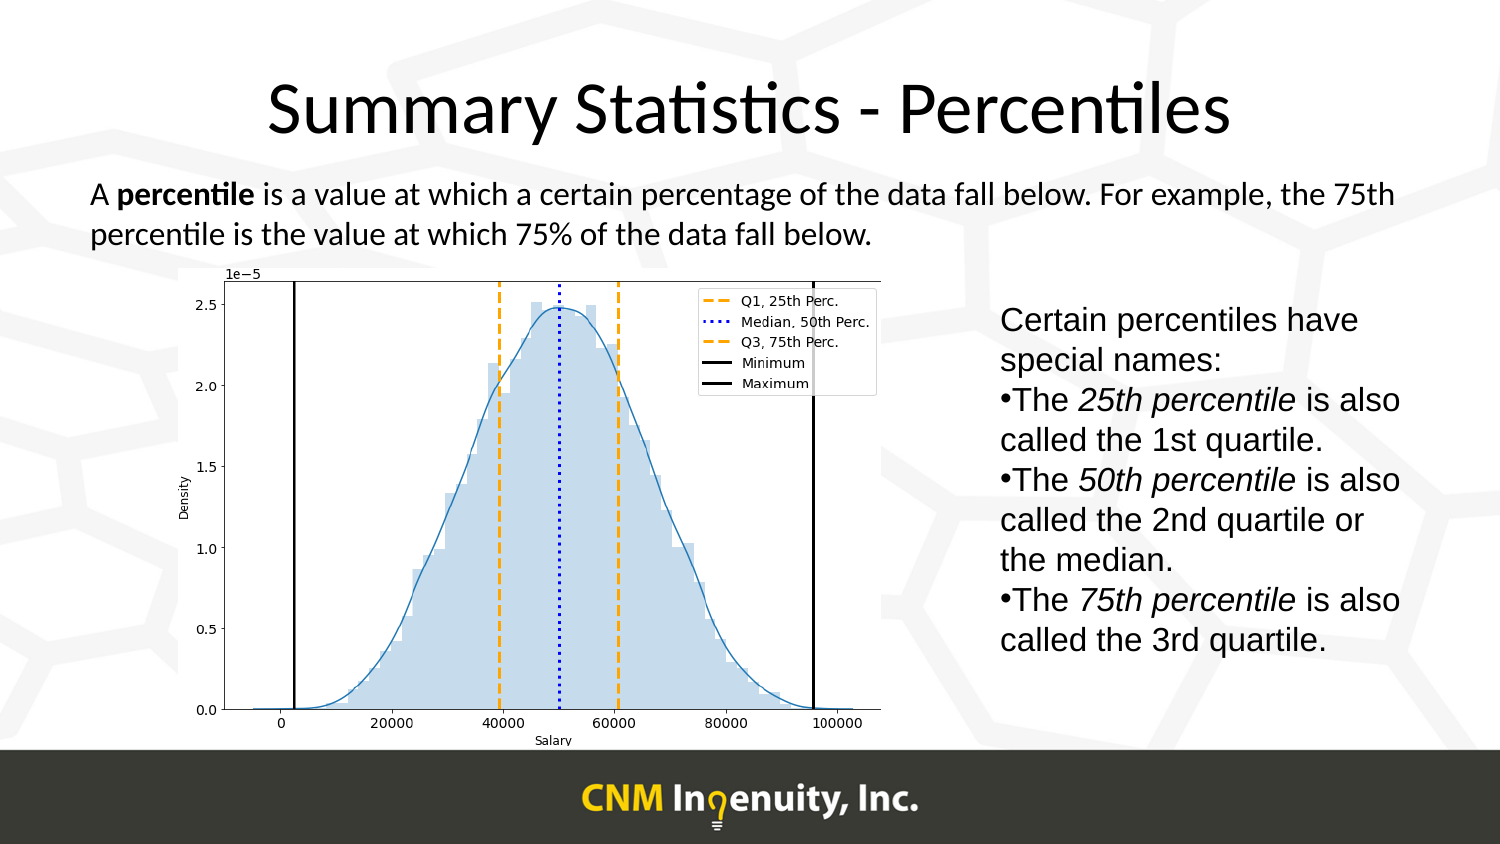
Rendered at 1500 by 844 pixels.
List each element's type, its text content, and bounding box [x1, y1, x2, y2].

title Summary Statistics - Percentiles [75, 33, 1425, 164]
list A percentile is a value at which a certain percentage of the data fall below. For example, the 75th percentile is the value at which 75% of the data fall below. [75, 164, 1436, 305]
picture [0, 0, 1500, 844]
text_box Certain percentiles have special names: The 25th percentile is also called the 1st quartile. The 50th percentile is also called the 2nd quartile or the median. The 75th percentile is also called the 3rd quartile. [985, 290, 1436, 666]
